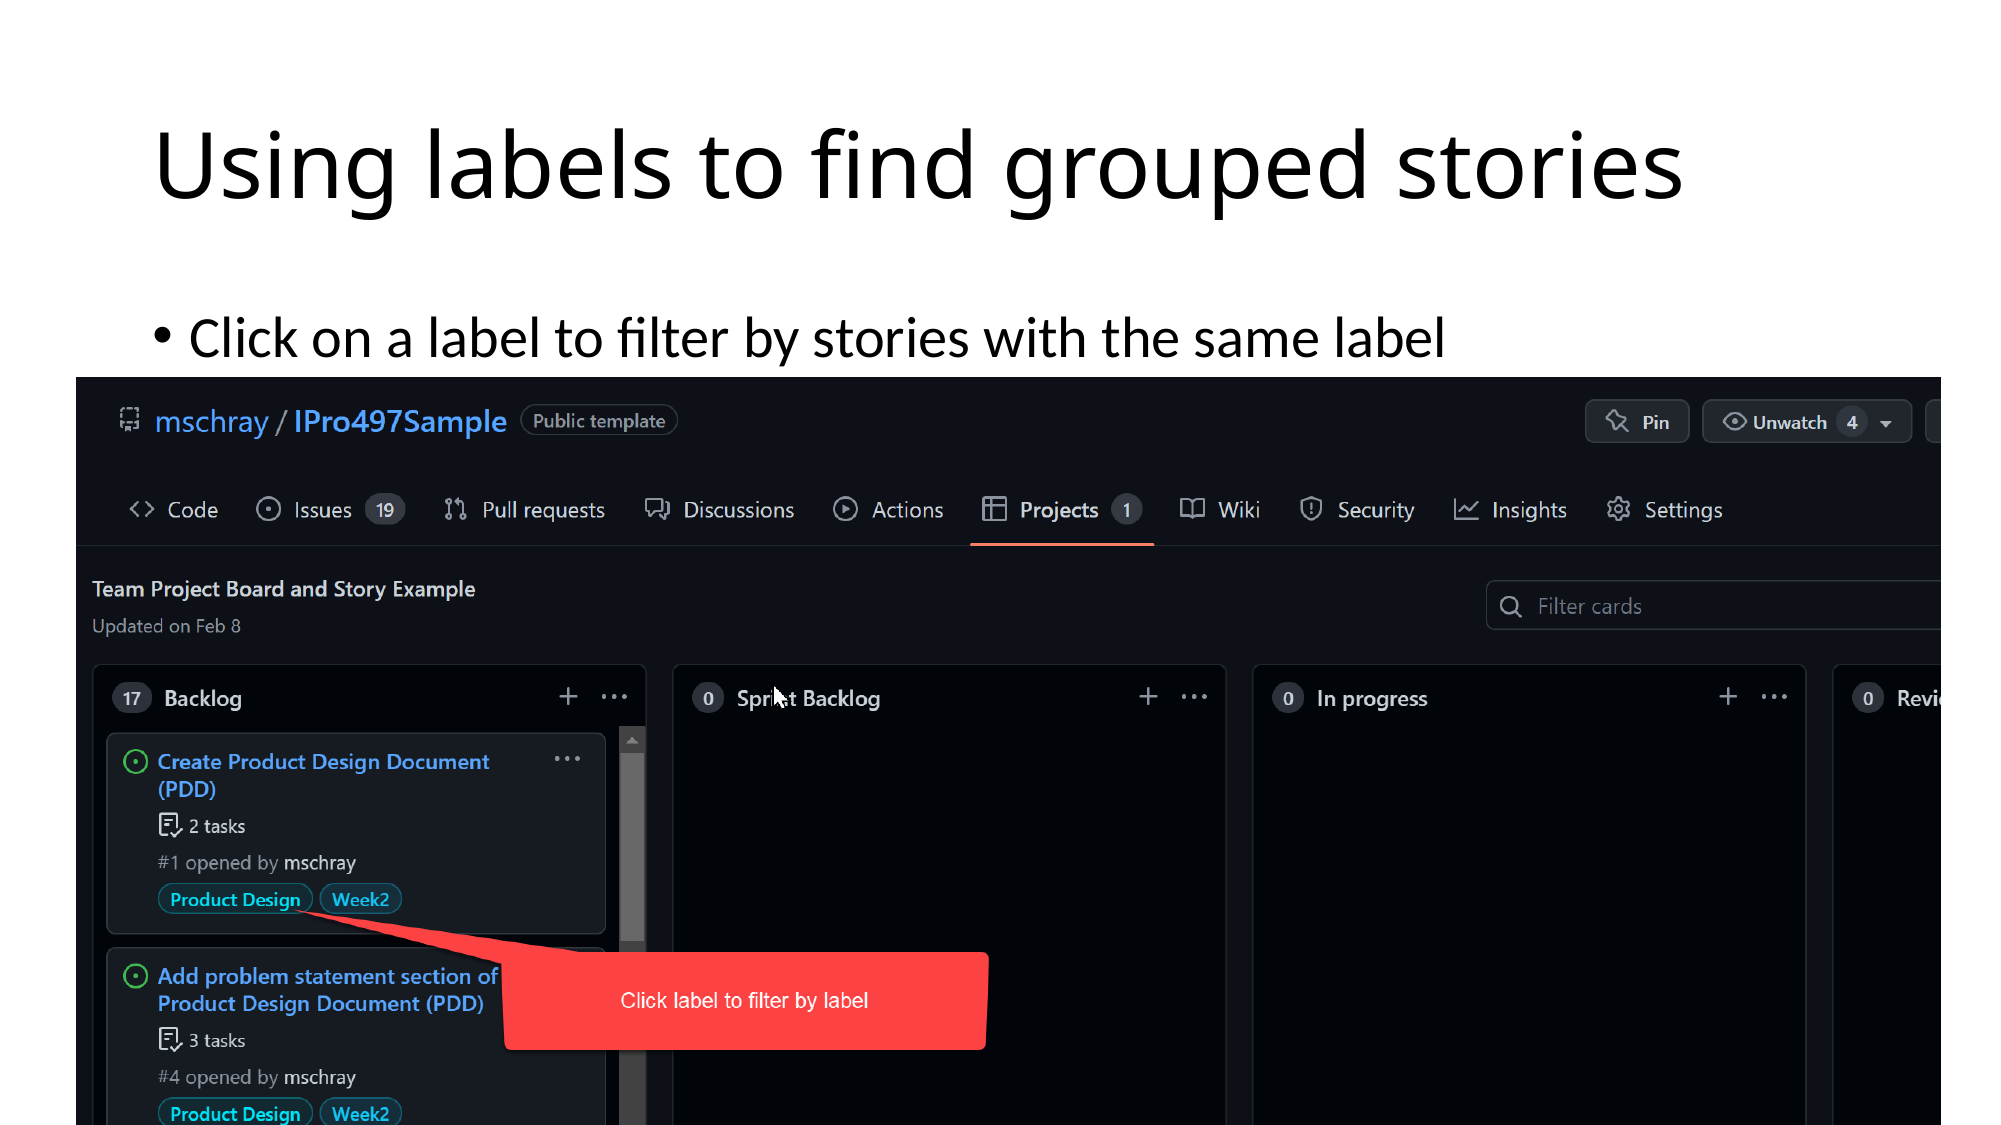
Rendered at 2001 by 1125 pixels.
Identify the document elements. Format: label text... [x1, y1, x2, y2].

title Using labels to find grouped stories [137, 59, 1863, 278]
list Click on a label to filter by stories with the same label [137, 299, 1863, 377]
picture [76, 377, 1941, 1125]
